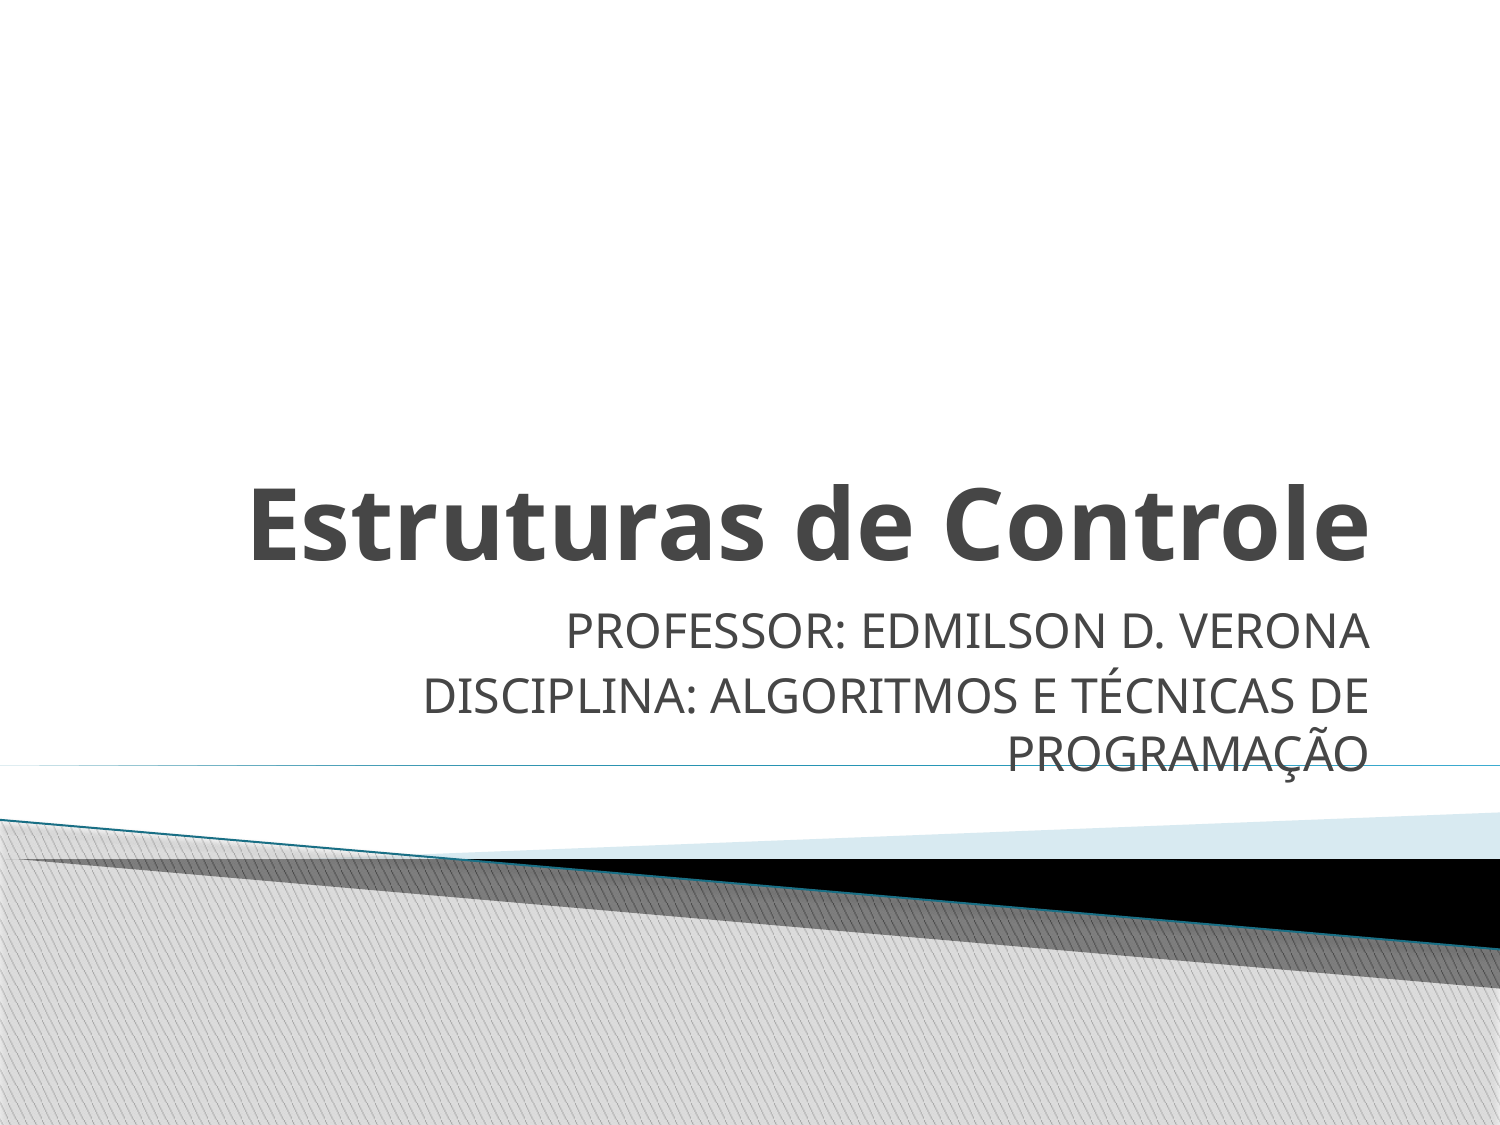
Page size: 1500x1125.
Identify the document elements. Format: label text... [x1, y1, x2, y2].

picture [5, 859, 1500, 989]
subtitle PROFESSOR: EDMILSON D. VERONA DISCIPLINA: ALGORITMOS E TÉCNICAS DE PROGRAMAÇÃO [112, 592, 1388, 790]
title Estruturas de Controle [112, 287, 1388, 588]
